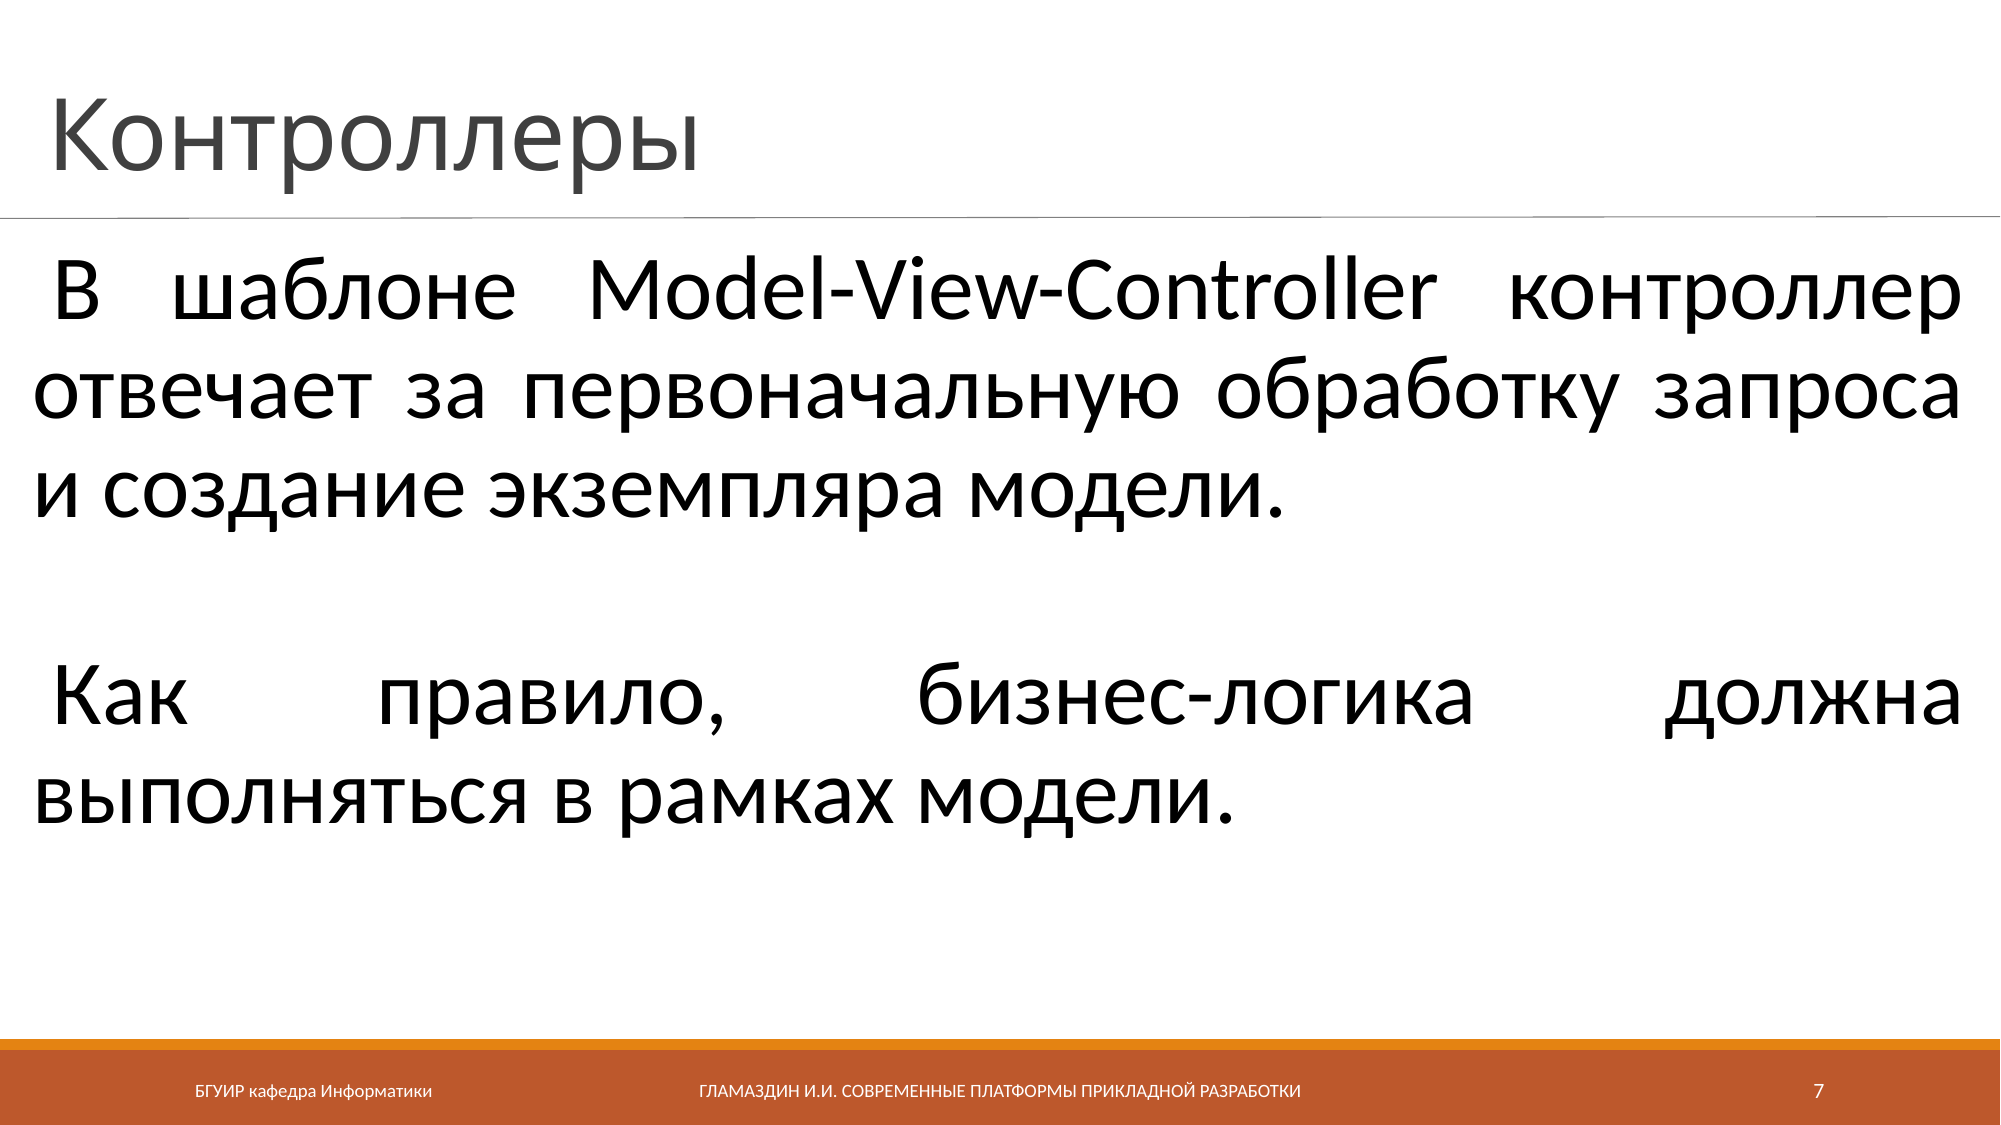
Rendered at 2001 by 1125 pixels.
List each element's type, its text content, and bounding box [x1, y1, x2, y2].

footer Гламаздин И.И. Современные платформы прикладной разработки [604, 1059, 1396, 1120]
slide_number 7 [1624, 1059, 1840, 1120]
slide_number БГУИР кафедра Информатики [180, 1059, 586, 1120]
title Контроллеры [32, 47, 1967, 198]
list В шаблоне Model-View-Controller контроллер отвечает за первоначальную обработку запроса и создание экземпляра модели. Как правило, бизнес-логика должна выполняться в рамках модели. [32, 233, 1967, 1025]
